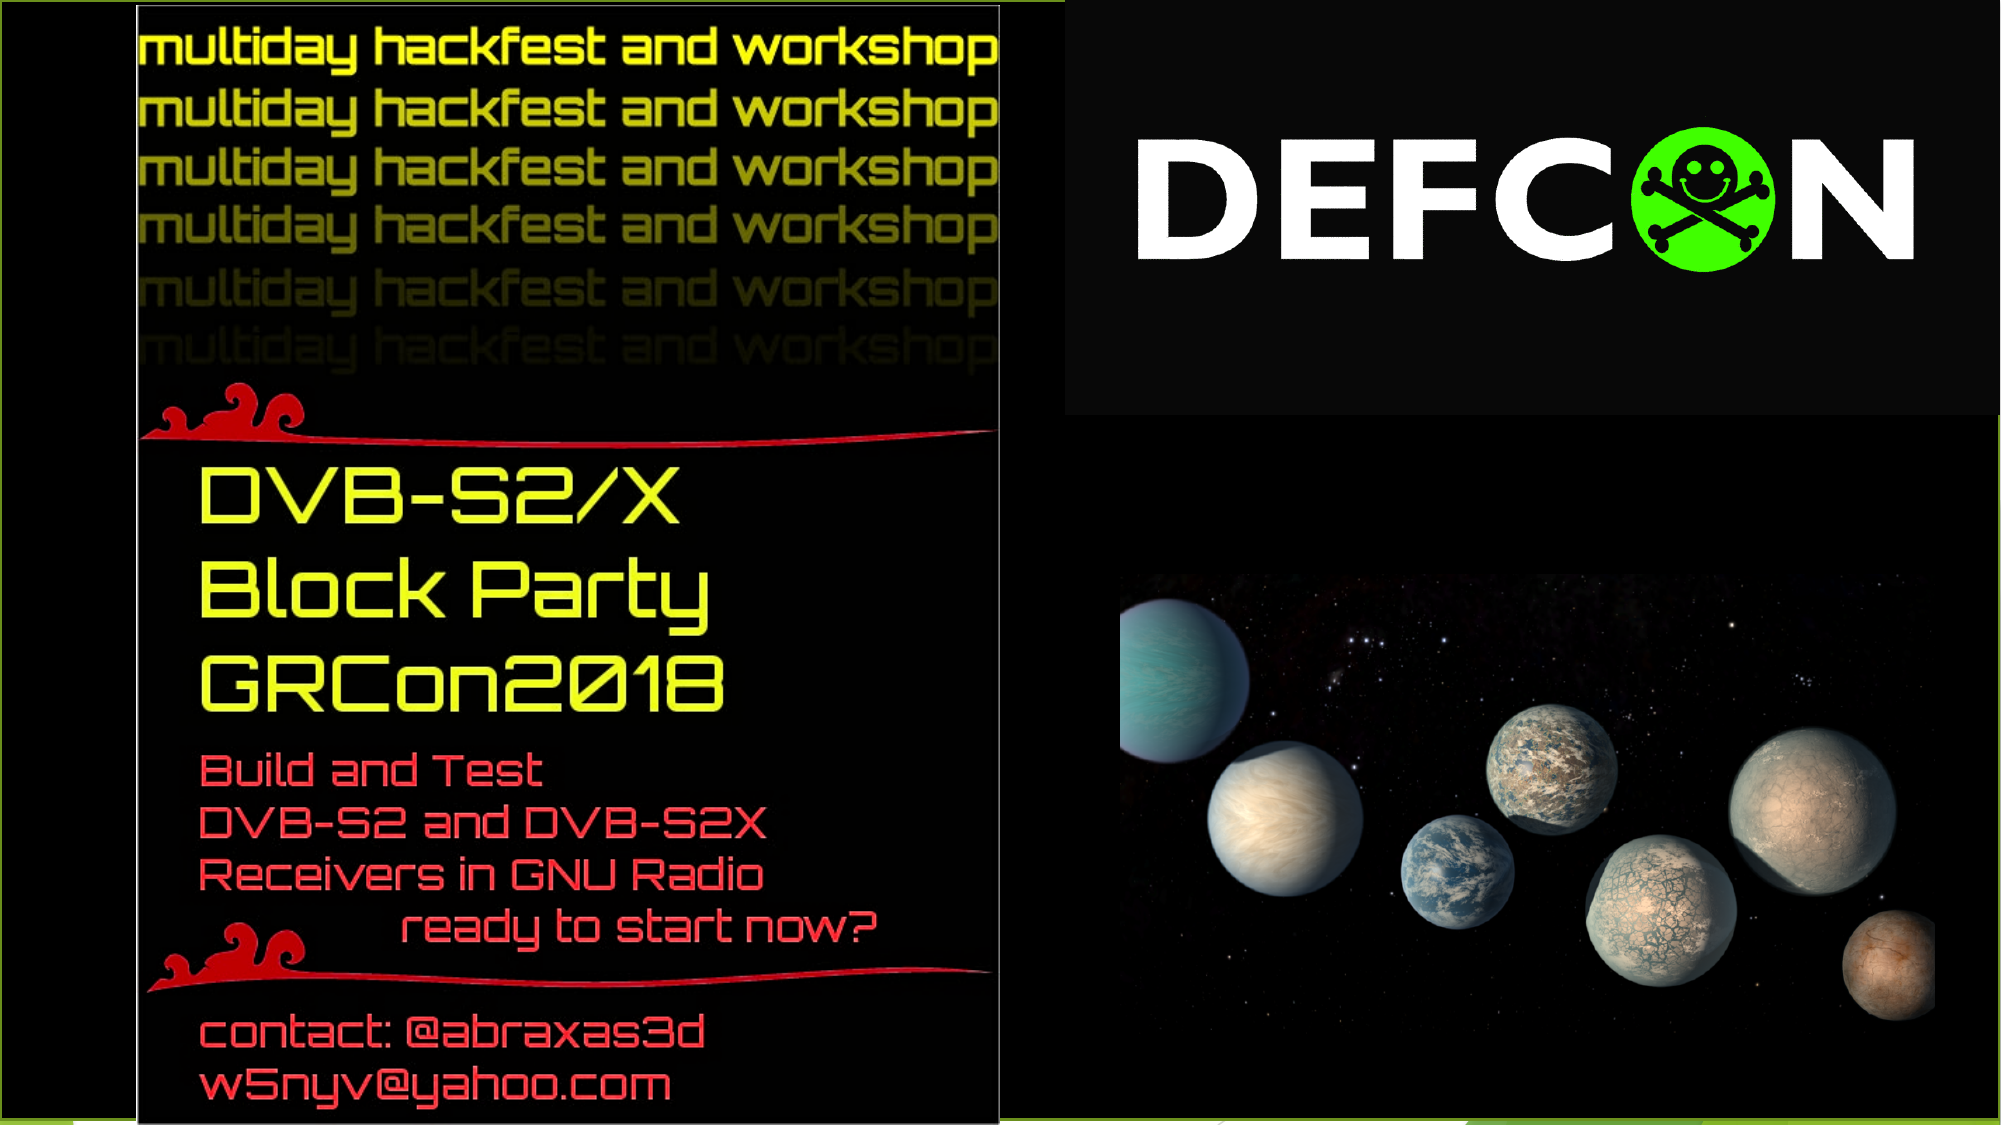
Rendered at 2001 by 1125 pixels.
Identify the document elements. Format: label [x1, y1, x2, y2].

picture [1064, 0, 2000, 416]
picture [1119, 574, 1936, 1034]
picture [135, 4, 1001, 1125]
text_box [0, 0, 2000, 1121]
